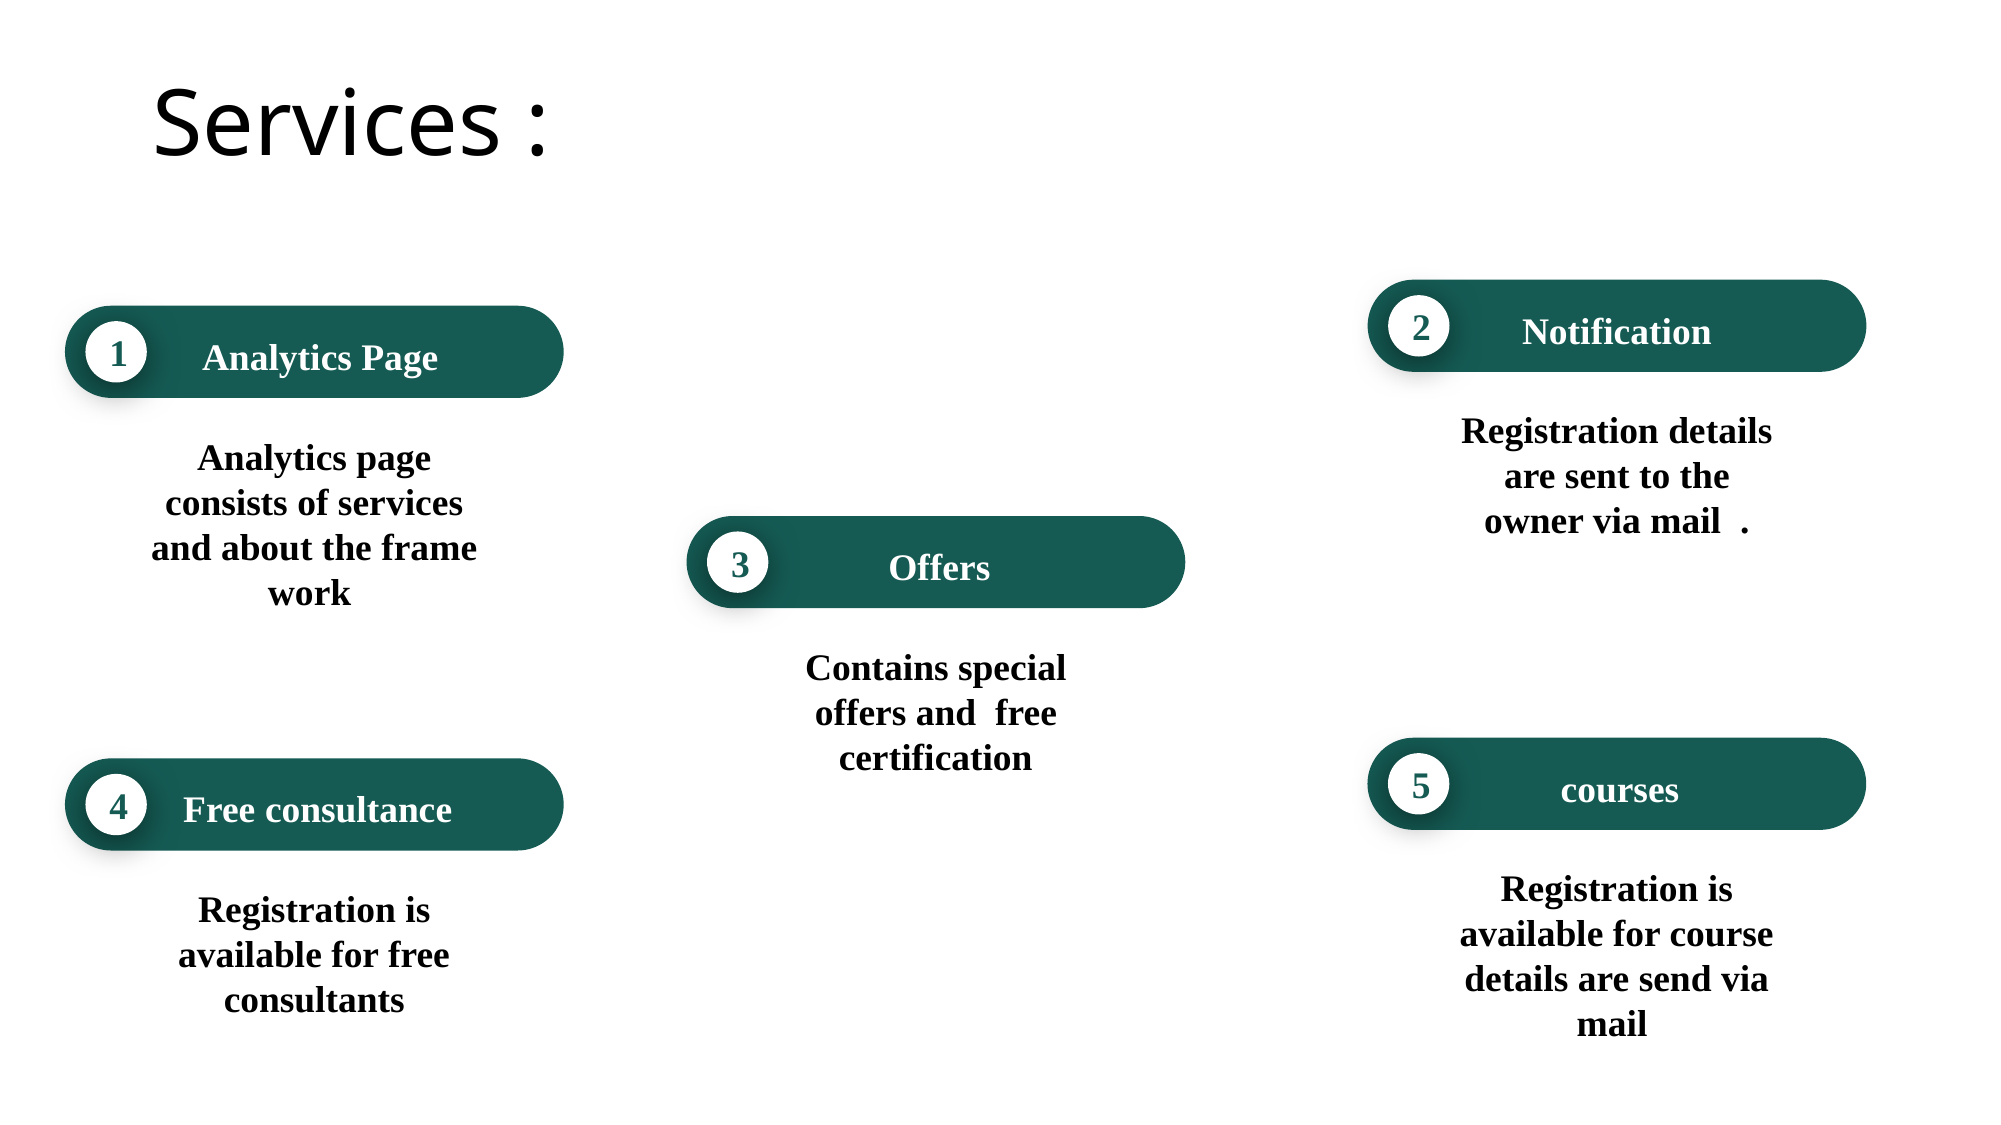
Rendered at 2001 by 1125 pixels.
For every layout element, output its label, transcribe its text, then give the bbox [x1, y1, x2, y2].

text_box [1367, 279, 1867, 475]
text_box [64, 758, 564, 954]
title Services : [137, 59, 1863, 191]
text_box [686, 516, 1186, 711]
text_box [64, 305, 564, 501]
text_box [1367, 737, 1867, 933]
